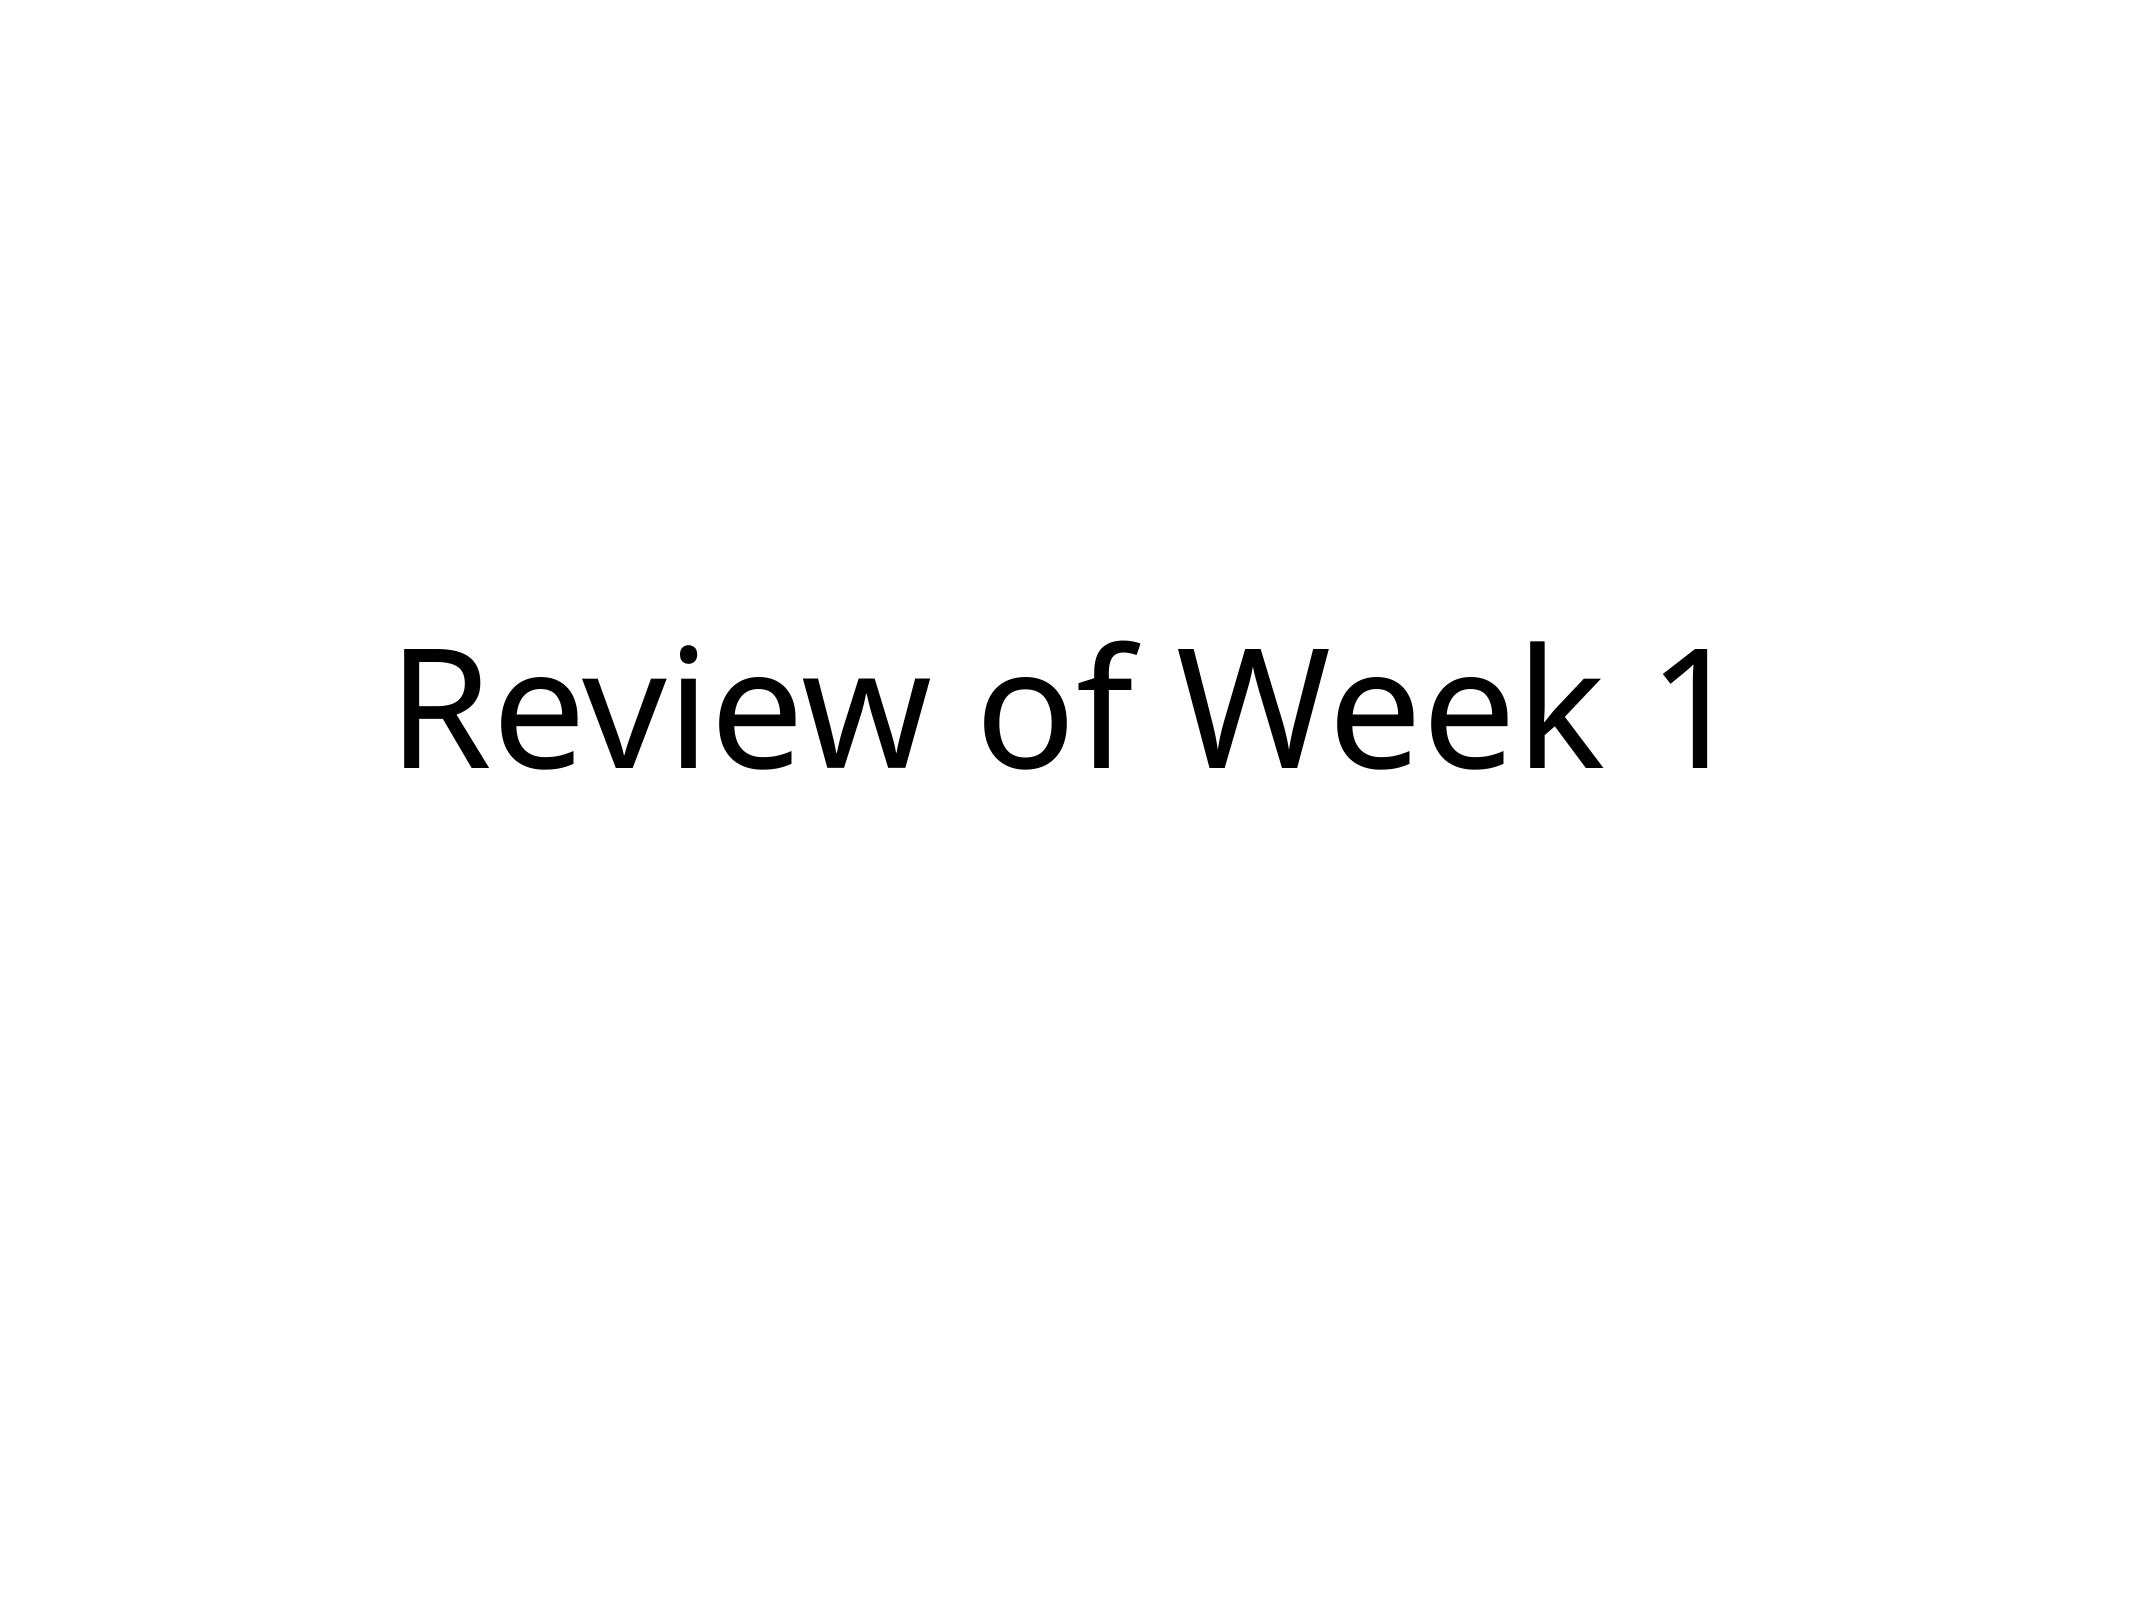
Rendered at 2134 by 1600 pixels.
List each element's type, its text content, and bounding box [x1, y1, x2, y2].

title Review of Week 1 [207, 268, 1926, 811]
